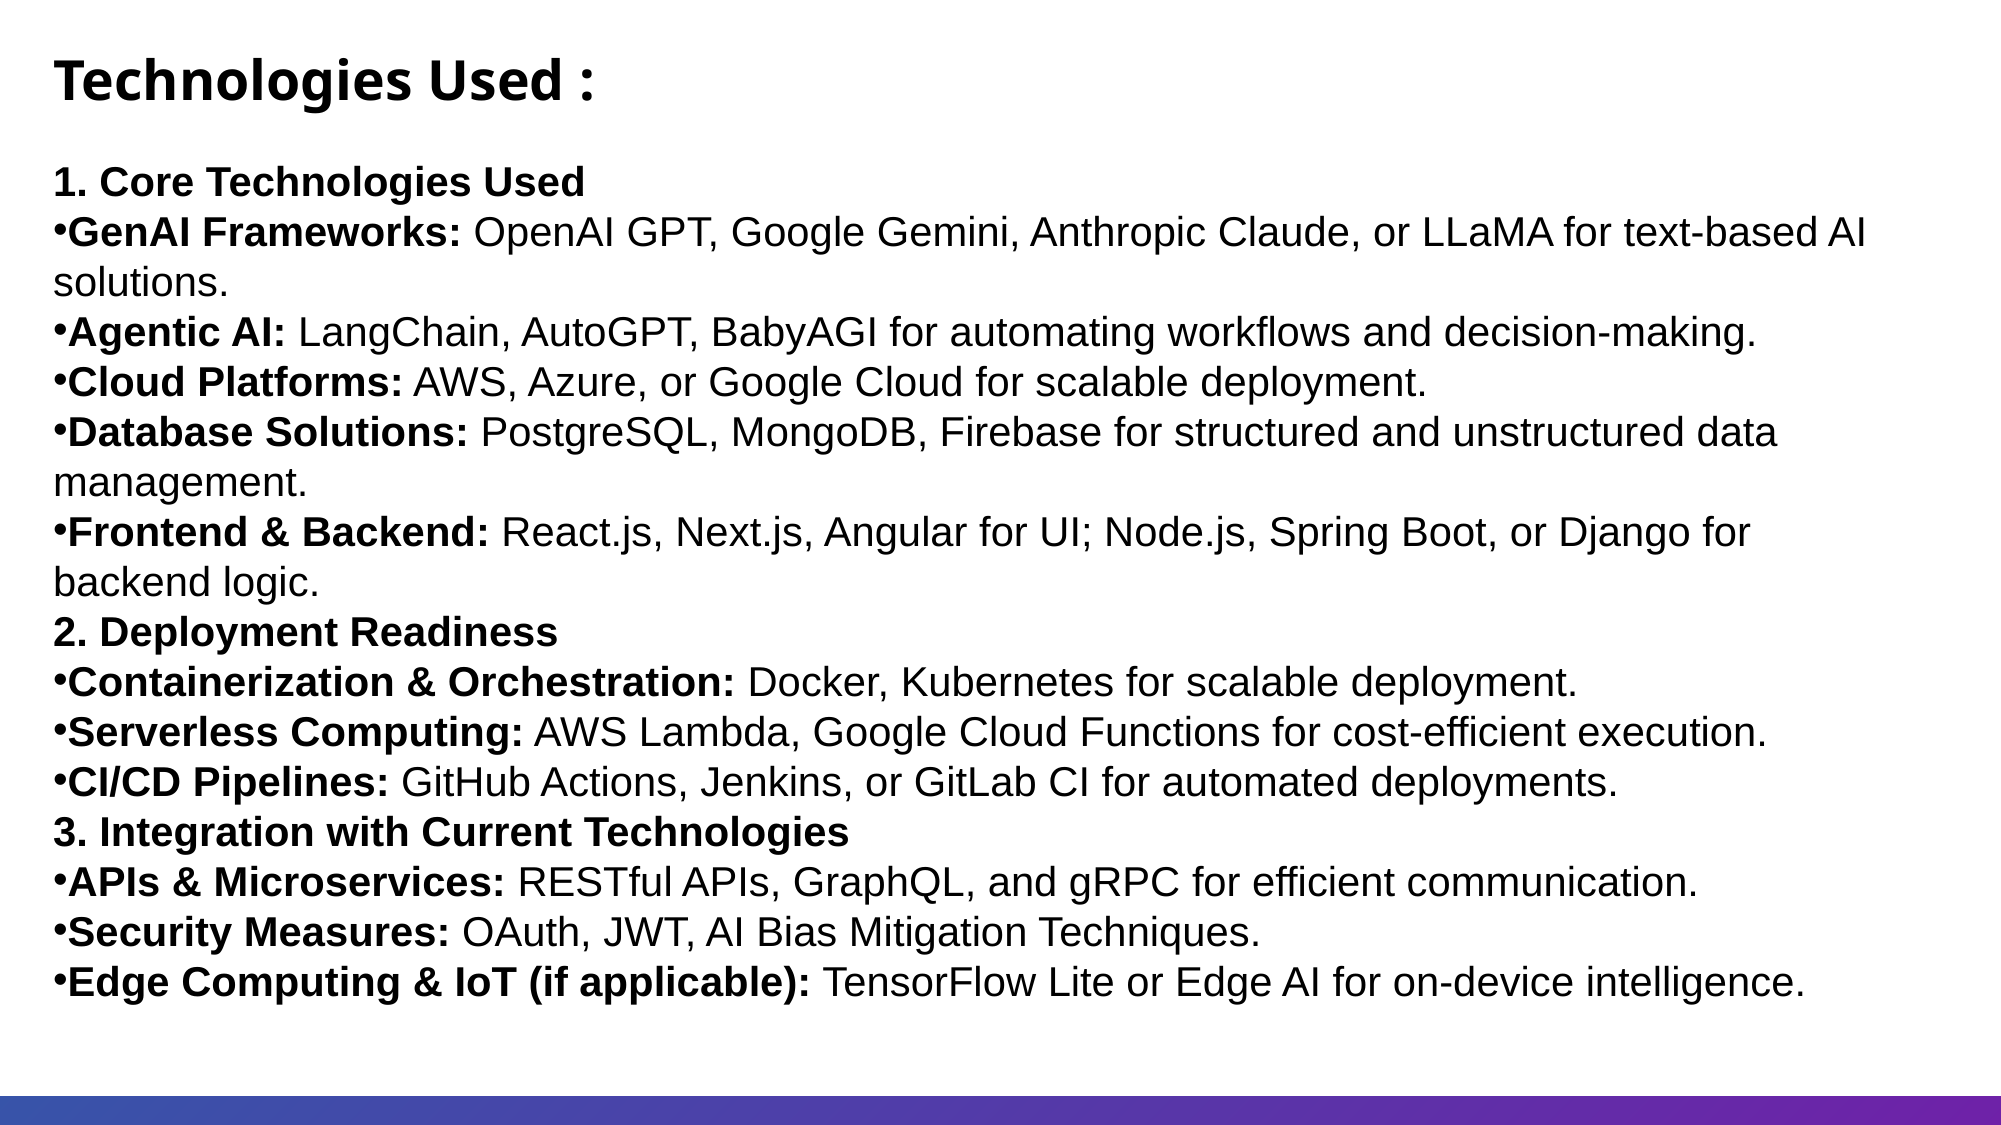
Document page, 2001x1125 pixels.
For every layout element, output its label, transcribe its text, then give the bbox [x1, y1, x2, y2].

text_box Technologies Used : 1. Core Technologies Used GenAI Frameworks: OpenAI GPT, Google Gemini, Anthropic Claude, or LLaMA for text-based AI solutions. Agentic AI: LangChain, AutoGPT, BabyAGI for automating workflows and decision-making. Cloud Platforms: AWS, Azure, or Google Cloud for scalable deployment. Database Solutions: PostgreSQL, MongoDB, Firebase for structured and unstructured data management. Frontend & Backend: React.js, Next.js, Angular for UI; Node.js, Spring Boot, or Django for backend logic. 2. Deployment Readiness Containerization & Orchestration: Docker, Kubernetes for scalable deployment. Serverless Computing: AWS Lambda, Google Cloud Functions for cost-efficient execution. CI/CD Pipelines: GitHub Actions, Jenkins, or GitLab CI for automated deployments. 3. Integration with Current Technologies APIs & Microservices: RESTful APIs, GraphQL, and gRPC for efficient communication. Security Measures: OAuth, JWT, AI Bias Mitigation Techniques. Edge Computing & IoT (if applicable): TensorFlow Lite or Edge AI for on-device intelligence. [53, 57, 1896, 1069]
text_box [0, 1096, 2000, 1125]
